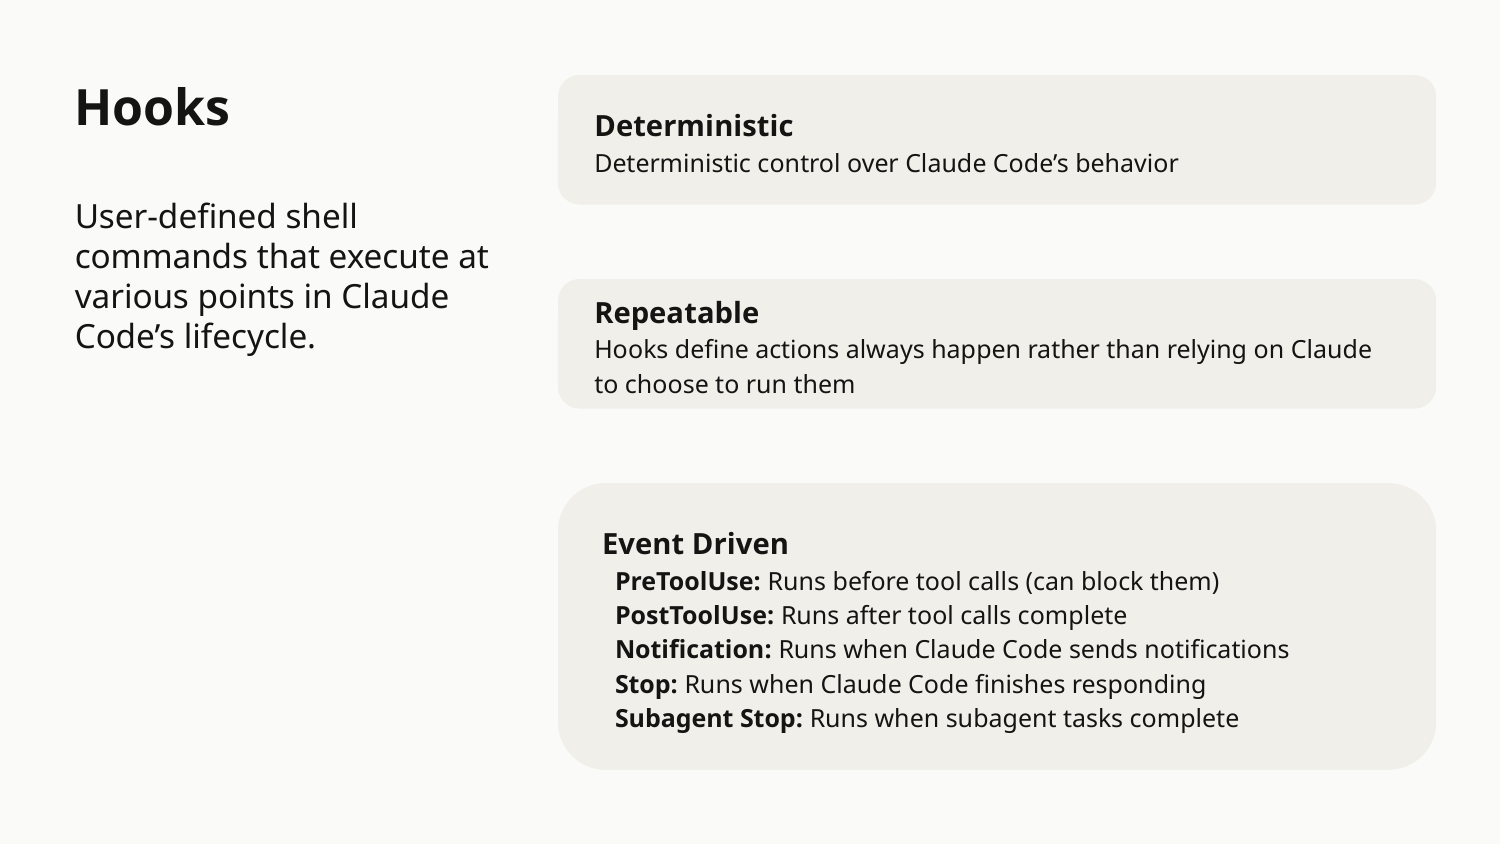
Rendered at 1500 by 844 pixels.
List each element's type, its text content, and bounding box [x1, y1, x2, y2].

text_box Event Driven PreToolUse: Runs before tool calls (can block them) PostToolUse: Runs after tool calls complete Notification: Runs when Claude Code sends notifications Stop: Runs when Claude Code finishes responding Subagent Stop: Runs when subagent tasks complete [558, 483, 1437, 770]
text_box Repeatable Hooks define actions always happen rather than relying on Claude to choose to run them [557, 278, 1437, 409]
text_box Deterministic Deterministic control over Claude Code’s behavior [557, 74, 1437, 205]
title Hooks User-defined shell commands that execute at various points in Claude Code’s lifecycle. [74, 75, 503, 361]
